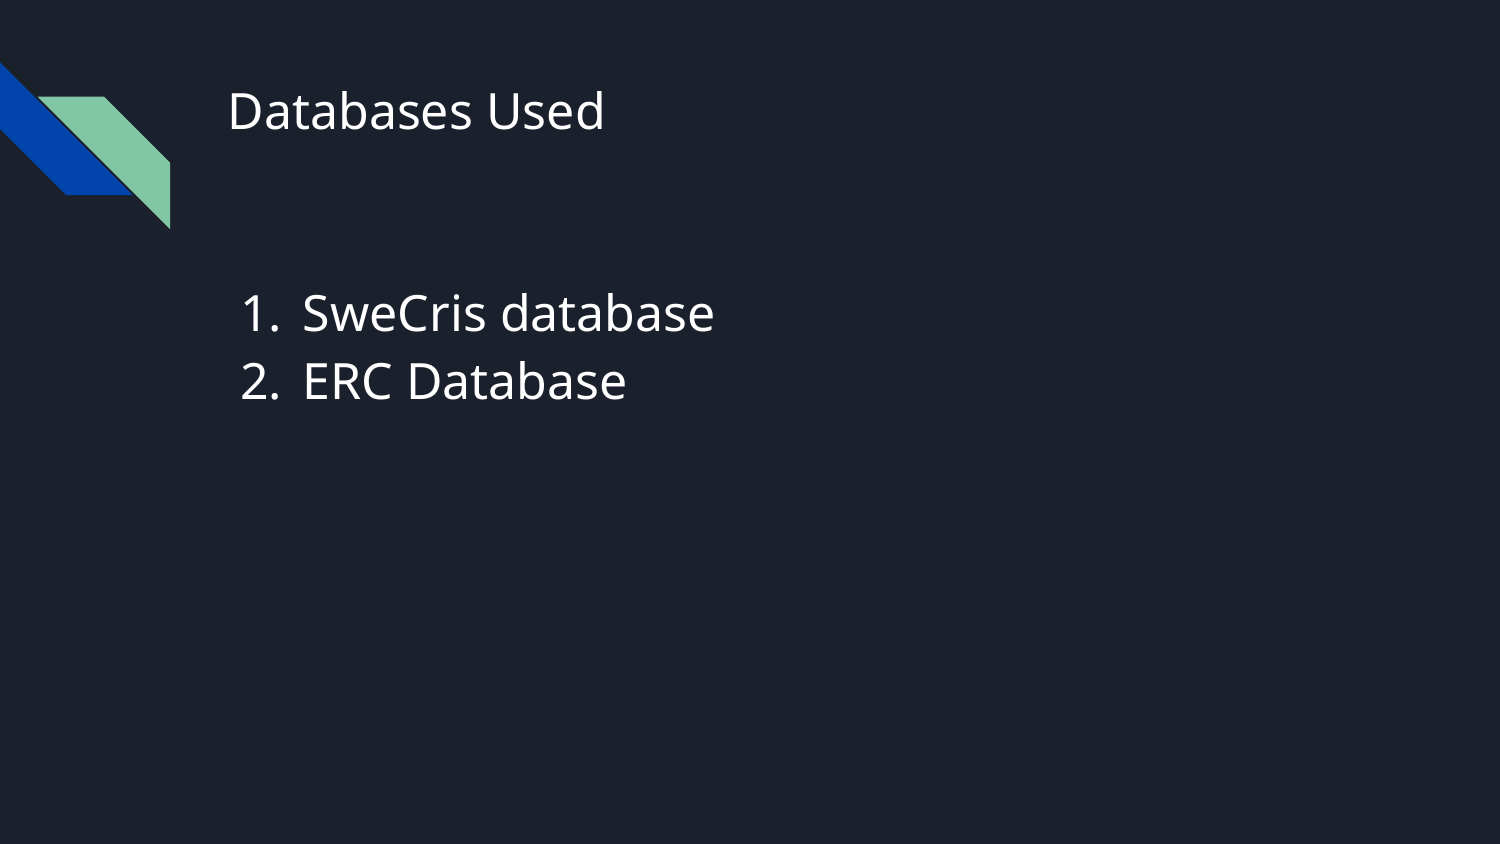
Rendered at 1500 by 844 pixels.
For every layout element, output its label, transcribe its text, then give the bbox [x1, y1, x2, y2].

list SweCris database ERC Database [212, 257, 1368, 735]
title Databases Used [212, 64, 1368, 215]
